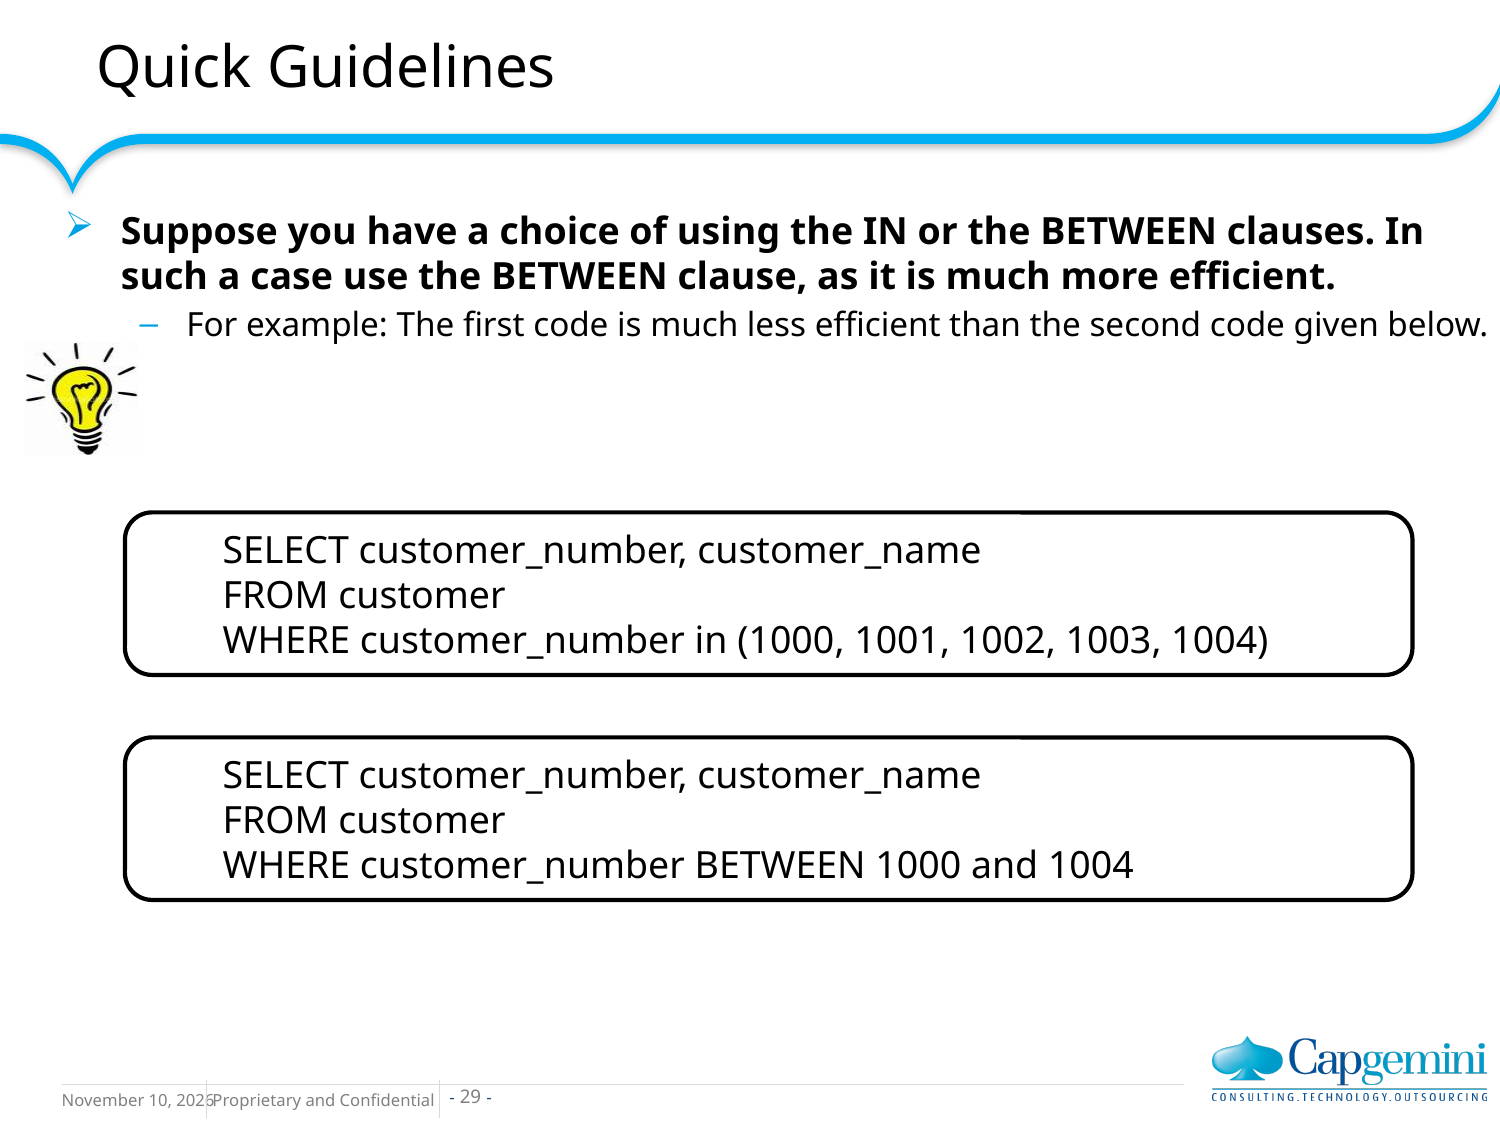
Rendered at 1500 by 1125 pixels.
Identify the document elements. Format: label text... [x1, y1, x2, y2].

list Suppose you have a choice of using the IN or the BETWEEN clauses. In such a case use the BETWEEN clause, as it is much more efficient. For example: The first code is much less efficient than the second code given below. [49, 199, 1500, 942]
title Quick Guidelines [81, 0, 1207, 141]
text_box SELECT customer_number, customer_name FROM customer WHERE customer_number BETWEEN 1000 and 1004 [122, 735, 1415, 903]
text_box SELECT customer_number, customer_name FROM customer WHERE customer_number in (1000, 1001, 1002, 1003, 1004) [122, 510, 1415, 678]
picture [25, 342, 138, 455]
picture [1212, 1036, 1487, 1101]
